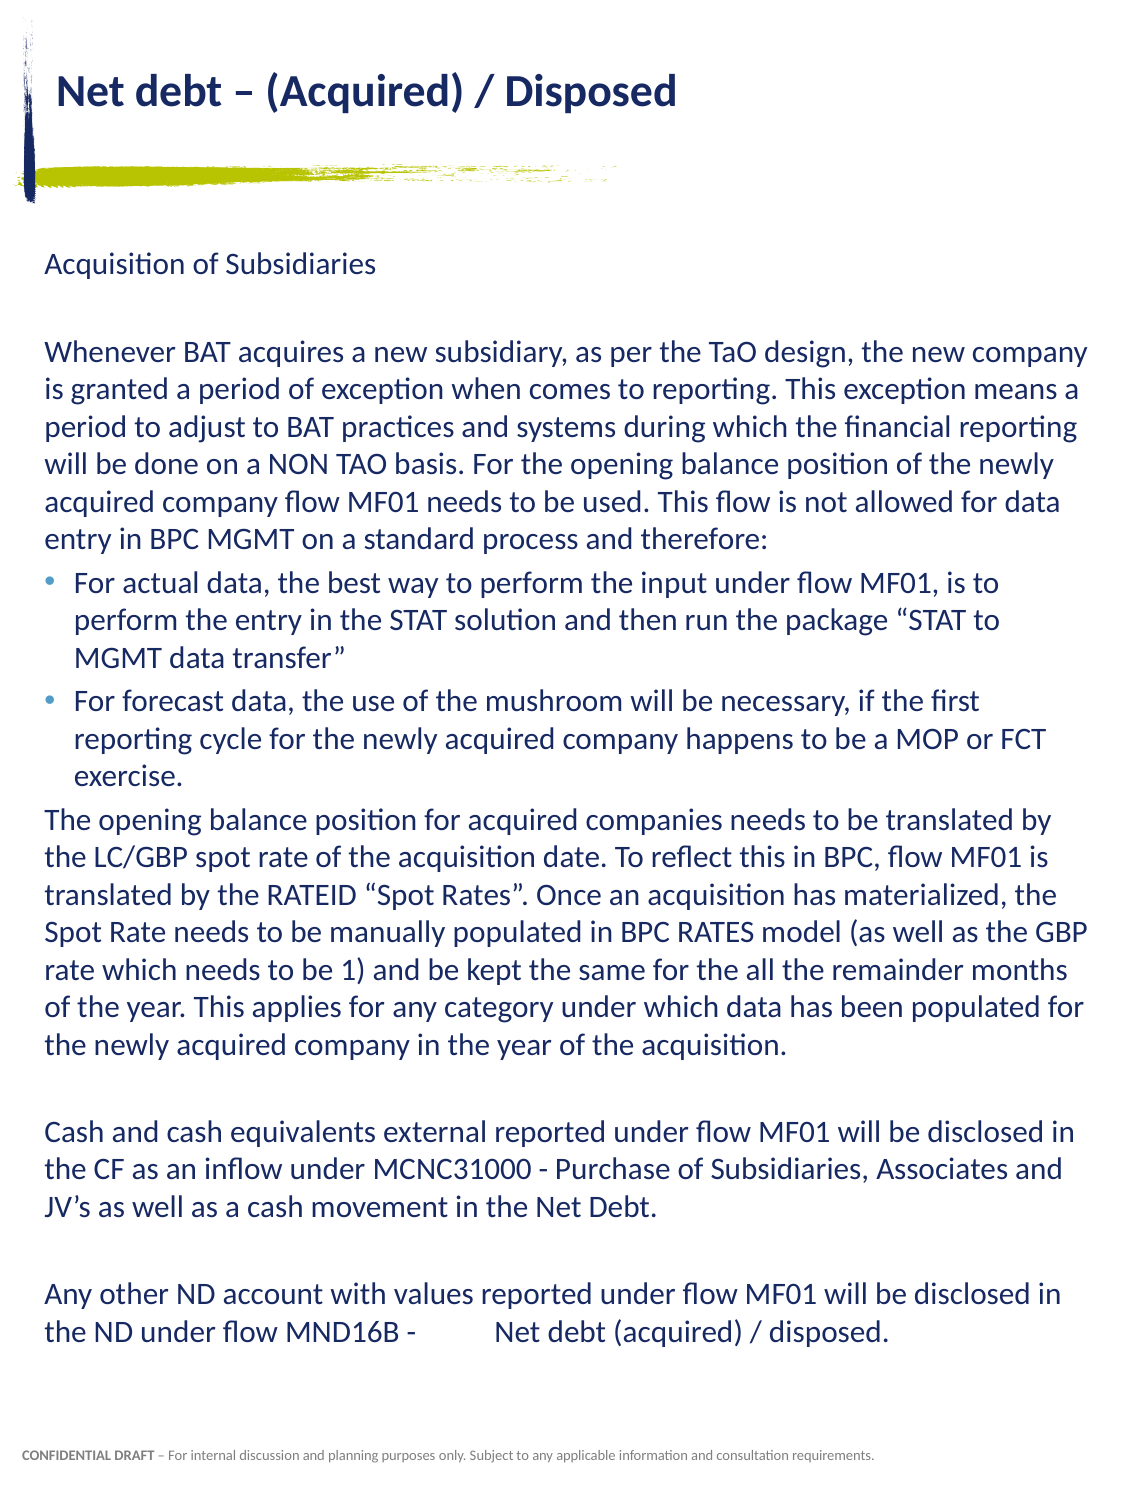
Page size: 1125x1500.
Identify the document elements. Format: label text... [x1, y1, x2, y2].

list Acquisition of Subsidiaries Whenever BAT acquires a new subsidiary, as per the TaO design, the new company is granted a period of exception when comes to reporting. This exception means a period to adjust to BAT practices and systems during which the financial reporting will be done on a NON TAO basis. For the opening balance position of the newly acquired company flow MF01 needs to be used. This flow is not allowed for data entry in BPC MGMT on a standard process and therefore: For actual data, the best way to perform the input under flow MF01, is to perform the entry in the STAT solution and then run the package “STAT to MGMT data transfer” For forecast data, the use of the mushroom will be necessary, if the first reporting cycle for the newly acquired company happens to be a MOP or FCT exercise. The opening balance position for acquired companies needs to be translated by the LC/GBP spot rate of the acquisition date. To reflect this in BPC, flow MF01 is translated by the RATEID “Spot Rates”. Once an acquisition has materialized, the Spot Rate needs to be manually populated in BPC RATES model (as well as the GBP rate which needs to be 1) and be kept the same for the all the remainder months of the year. This applies for any category under which data has been populated for the newly acquired company in the year of the acquisition. Cash and cash equivalents external reported under flow MF01 will be disclosed in the CF as an inflow under MCNC31000 - Purchase of Subsidiaries, Associates and JV’s as well as a cash movement in the Net Debt. Any other ND account with values reported under flow MF01 will be disclosed in the ND under flow MND16B - Net debt (acquired) / disposed. [29, 236, 1106, 1447]
title Net debt – (Acquired) / Disposed [41, 53, 1093, 208]
picture [13, 17, 621, 216]
